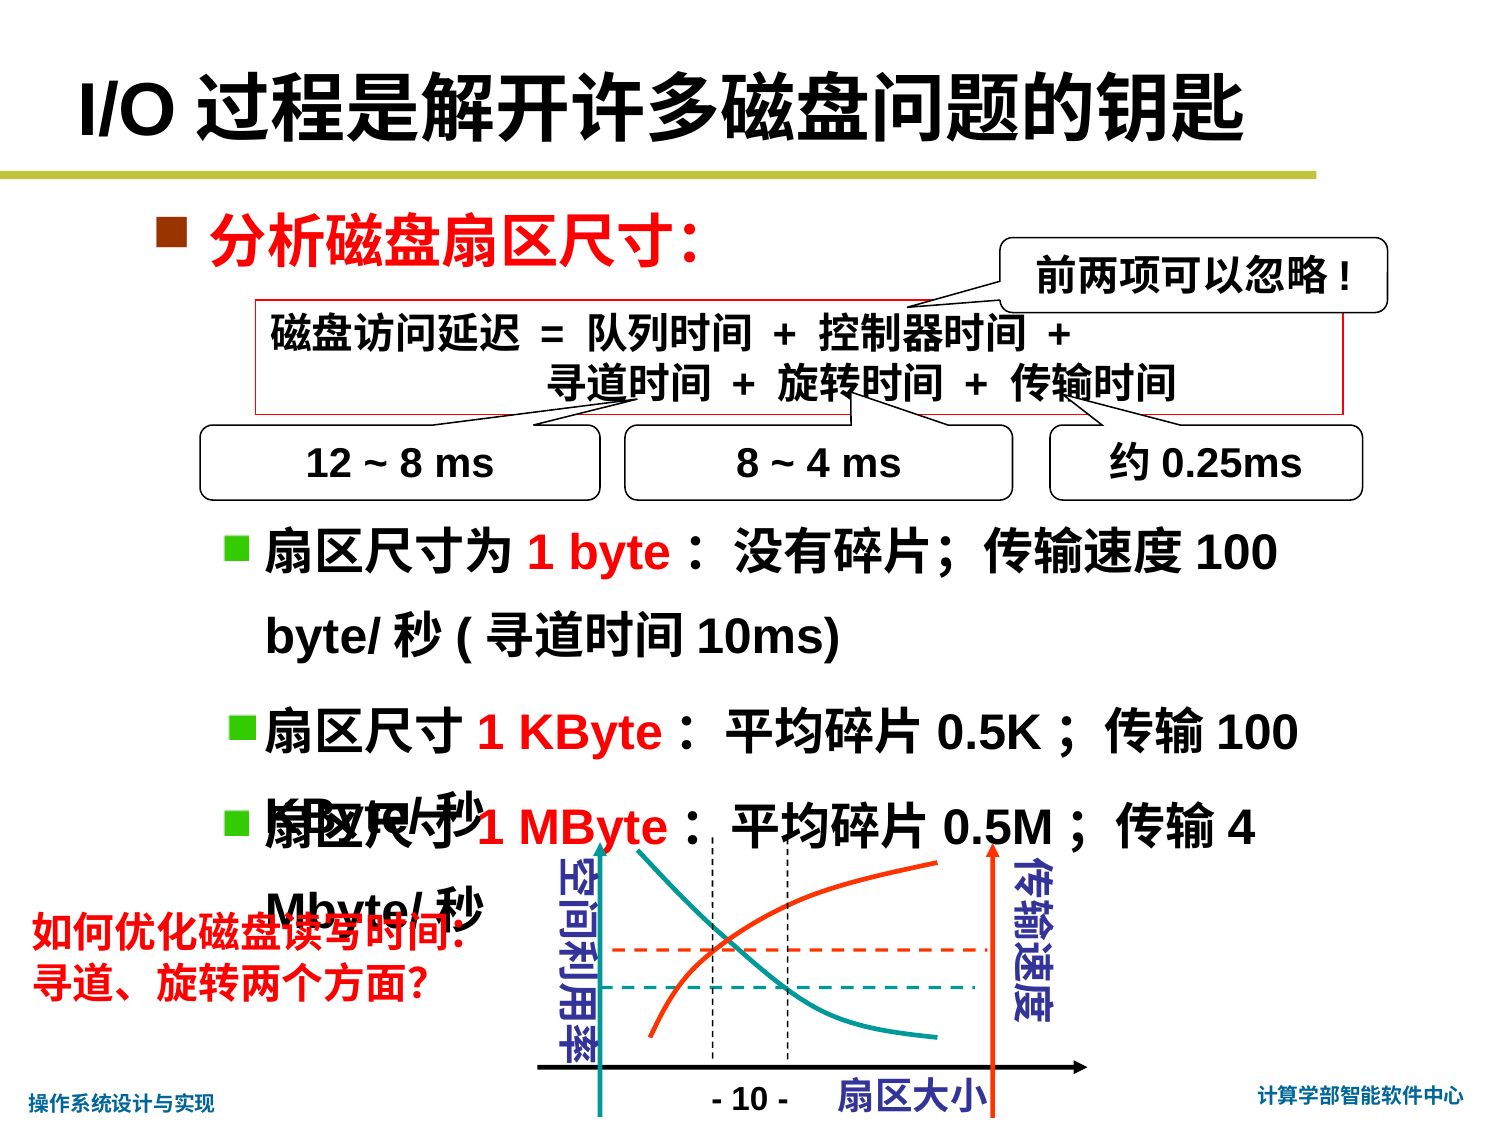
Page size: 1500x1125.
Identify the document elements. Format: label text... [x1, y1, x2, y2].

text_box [174, 763, 1476, 864]
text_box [531, 837, 1088, 1125]
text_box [199, 237, 1388, 501]
text_box 分析磁盘扇区尺寸： [138, 176, 1288, 318]
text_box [174, 488, 1301, 667]
text_box 如何优化磁盘读写时间：寻道、旋转两个方面？ [16, 898, 526, 1014]
title I/O过程是解开许多磁盘问题的钥匙 [62, 49, 1351, 162]
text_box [174, 667, 1500, 843]
